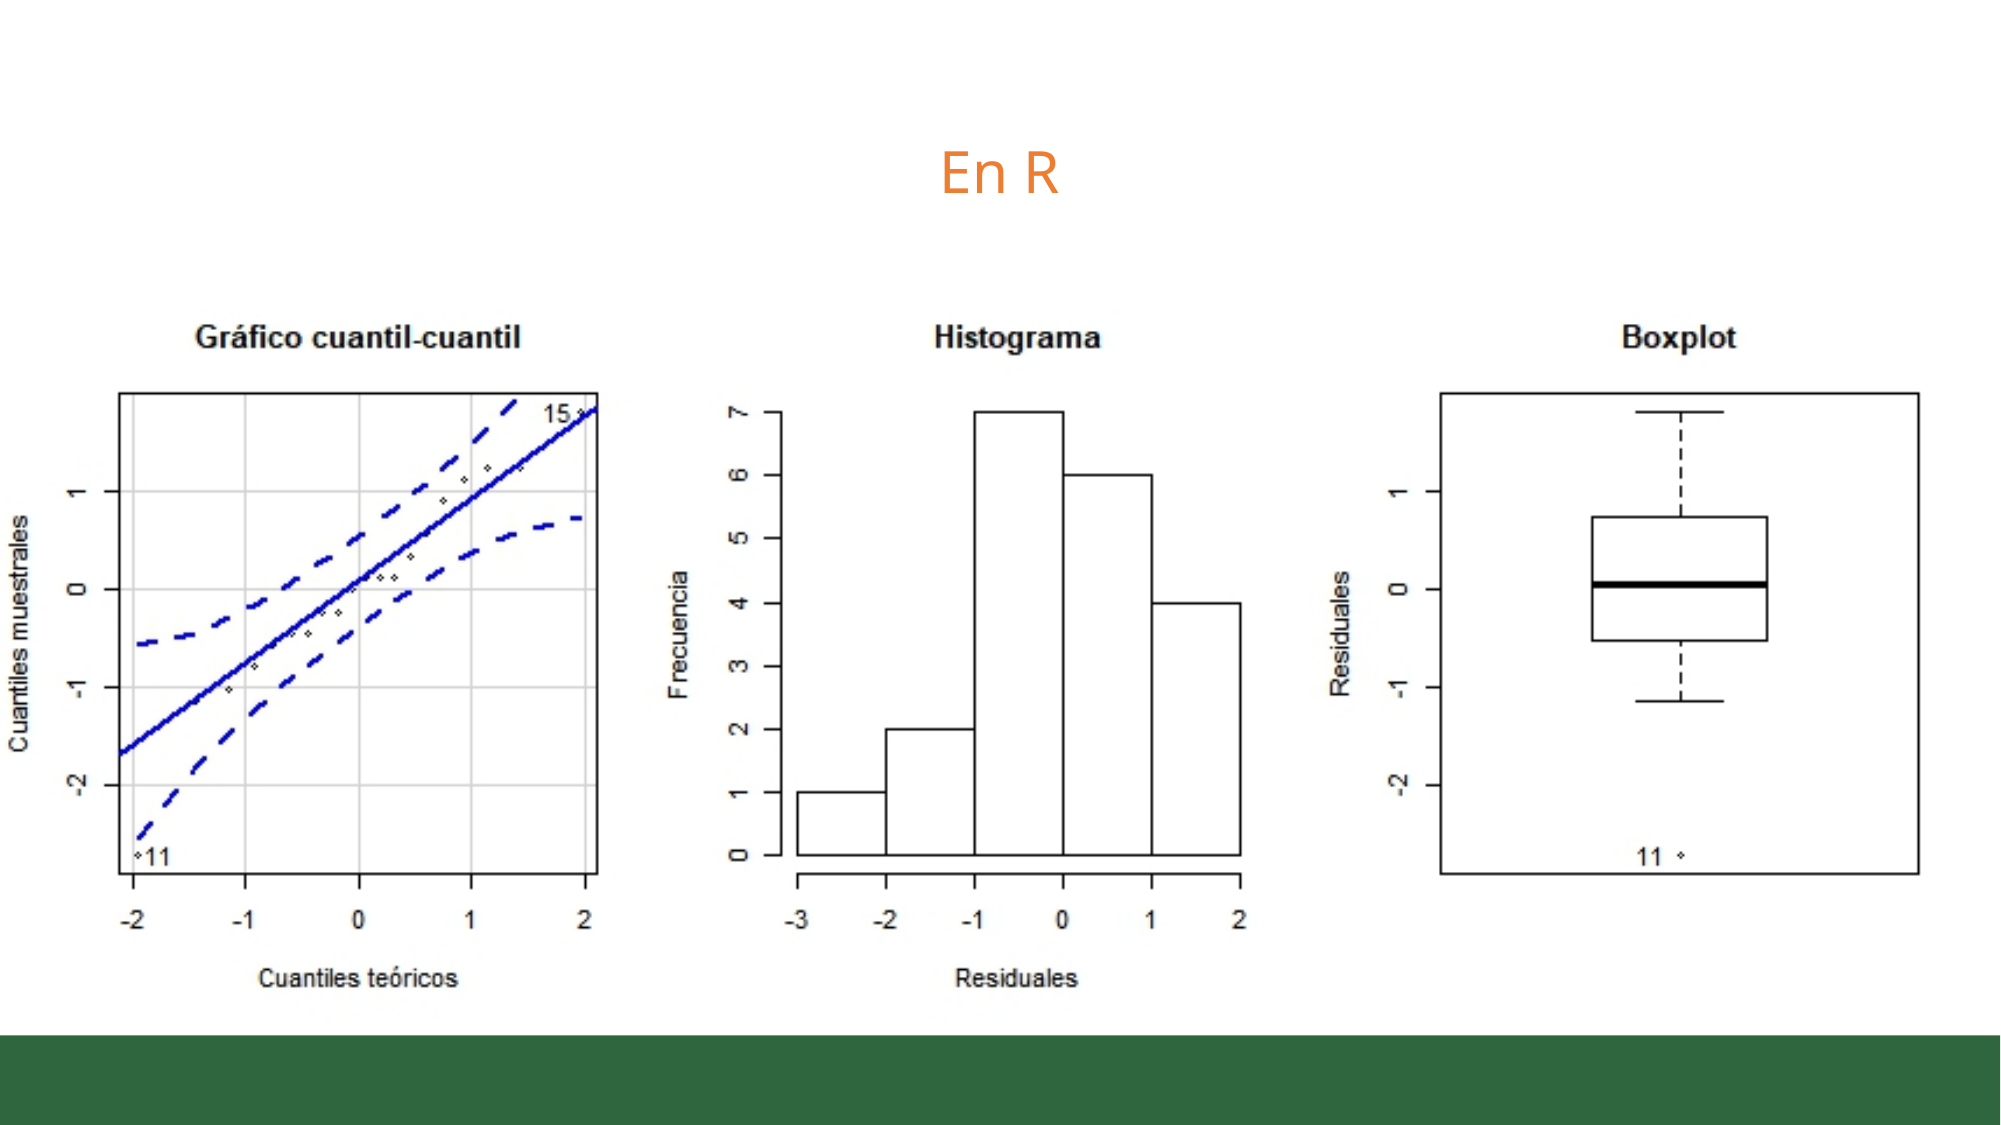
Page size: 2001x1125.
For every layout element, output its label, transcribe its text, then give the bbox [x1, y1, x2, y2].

picture [0, 274, 1981, 1025]
title En R [137, 136, 1863, 274]
